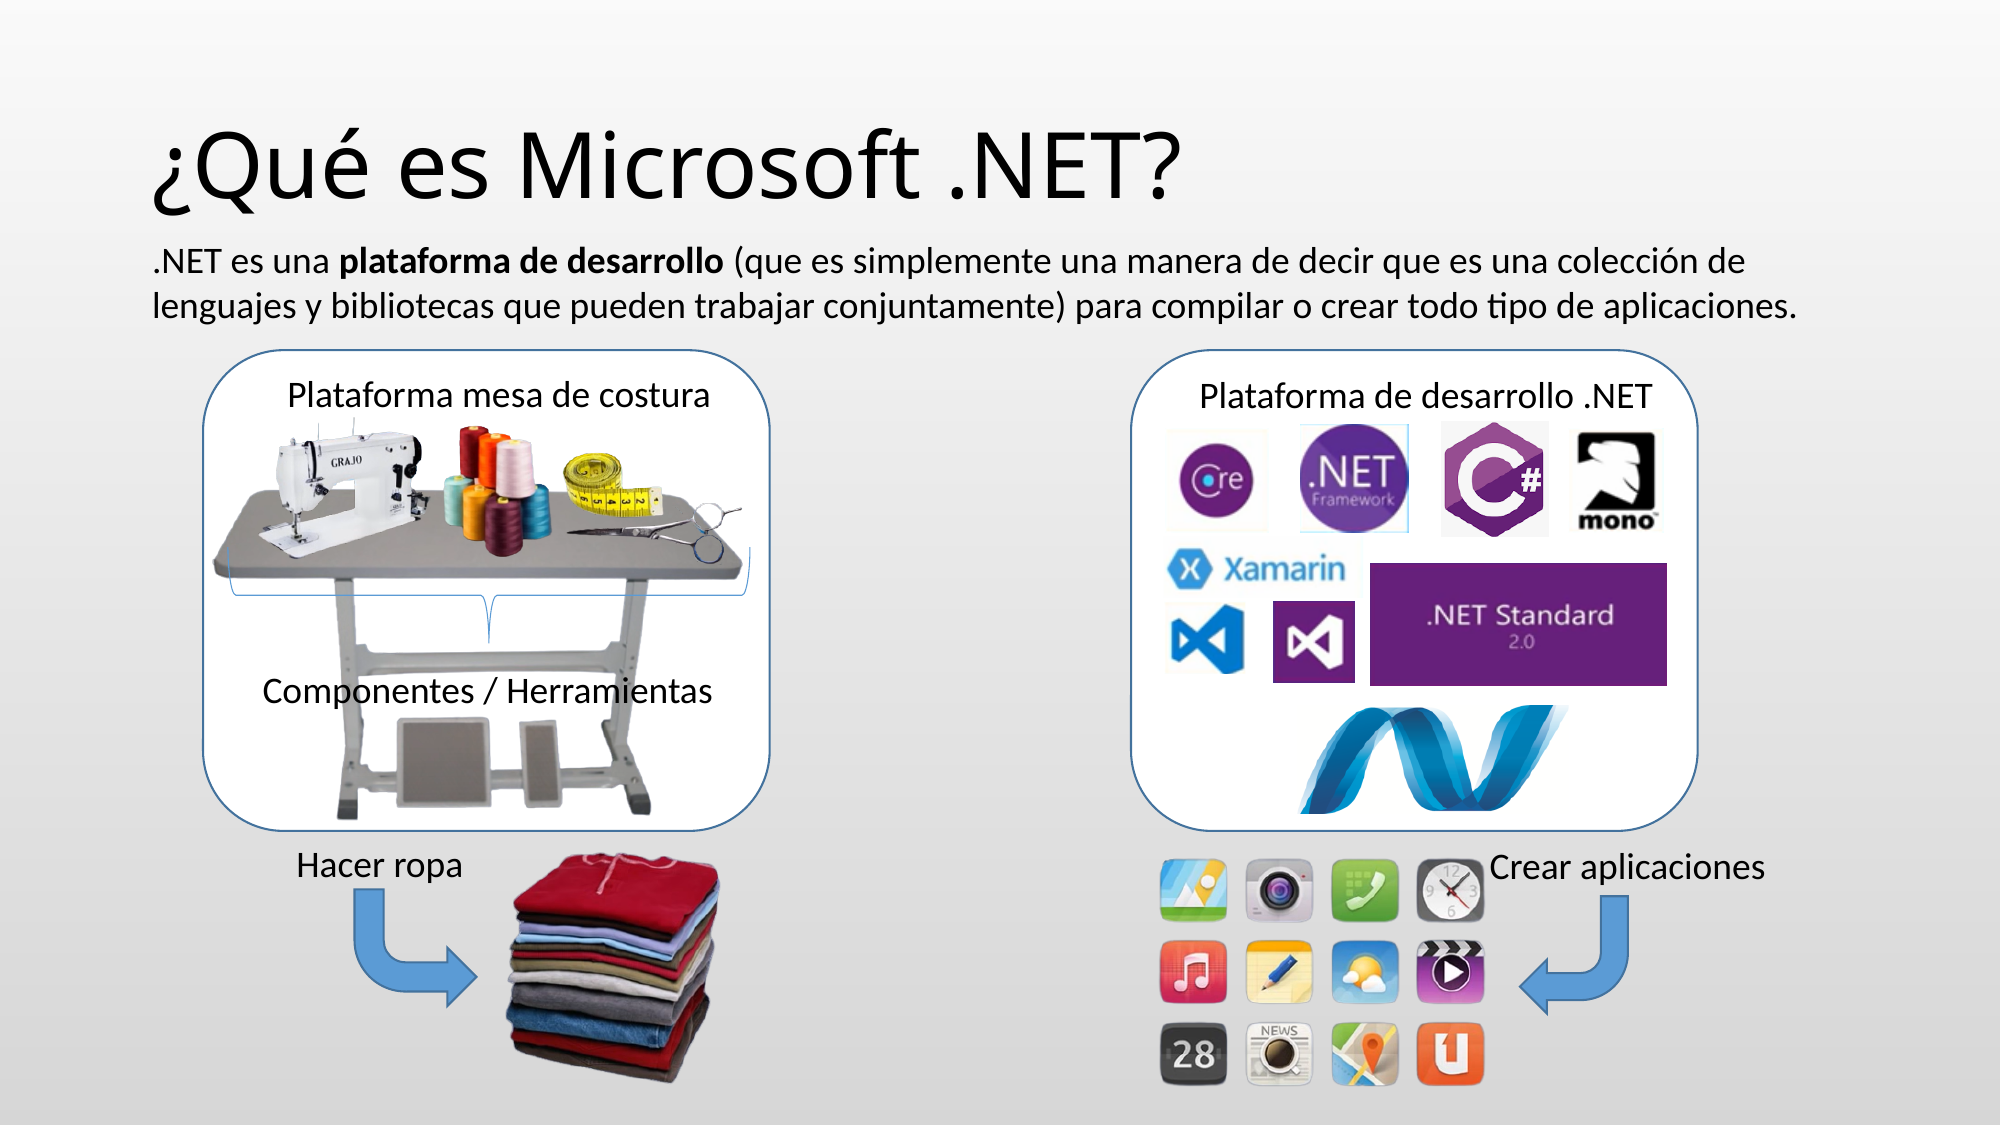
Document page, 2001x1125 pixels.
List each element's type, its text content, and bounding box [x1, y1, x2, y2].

picture [479, 845, 751, 1090]
text_box Plataforma de desarrollo .NET [1184, 363, 1669, 424]
picture [1297, 688, 1569, 817]
title ¿Qué es Microsoft .NET? [137, 59, 1863, 228]
text_box [353, 892, 478, 1009]
text_box Plataforma mesa de costura [272, 362, 727, 396]
text_box Crear aplicaciones [1474, 835, 1781, 895]
picture [1163, 536, 1364, 598]
text_box .NET es una plataforma de desarrollo (que es simplemente una manera de decir que es una colección de lenguajes y bibliotecas que pueden trabajar conjuntamente) para compilar o crear todo tipo de aplicaciones. [137, 228, 1863, 334]
picture [1441, 421, 1549, 537]
picture [203, 396, 750, 831]
text_box Hacer ropa [281, 832, 479, 892]
picture [1273, 601, 1355, 683]
picture [1131, 845, 1491, 1098]
text_box [1518, 895, 1629, 1017]
picture [1568, 428, 1664, 533]
picture [1300, 424, 1409, 533]
picture [1165, 428, 1269, 533]
text_box [1129, 349, 1699, 832]
picture [1369, 563, 1667, 686]
text_box [201, 349, 771, 805]
picture [1164, 601, 1246, 674]
